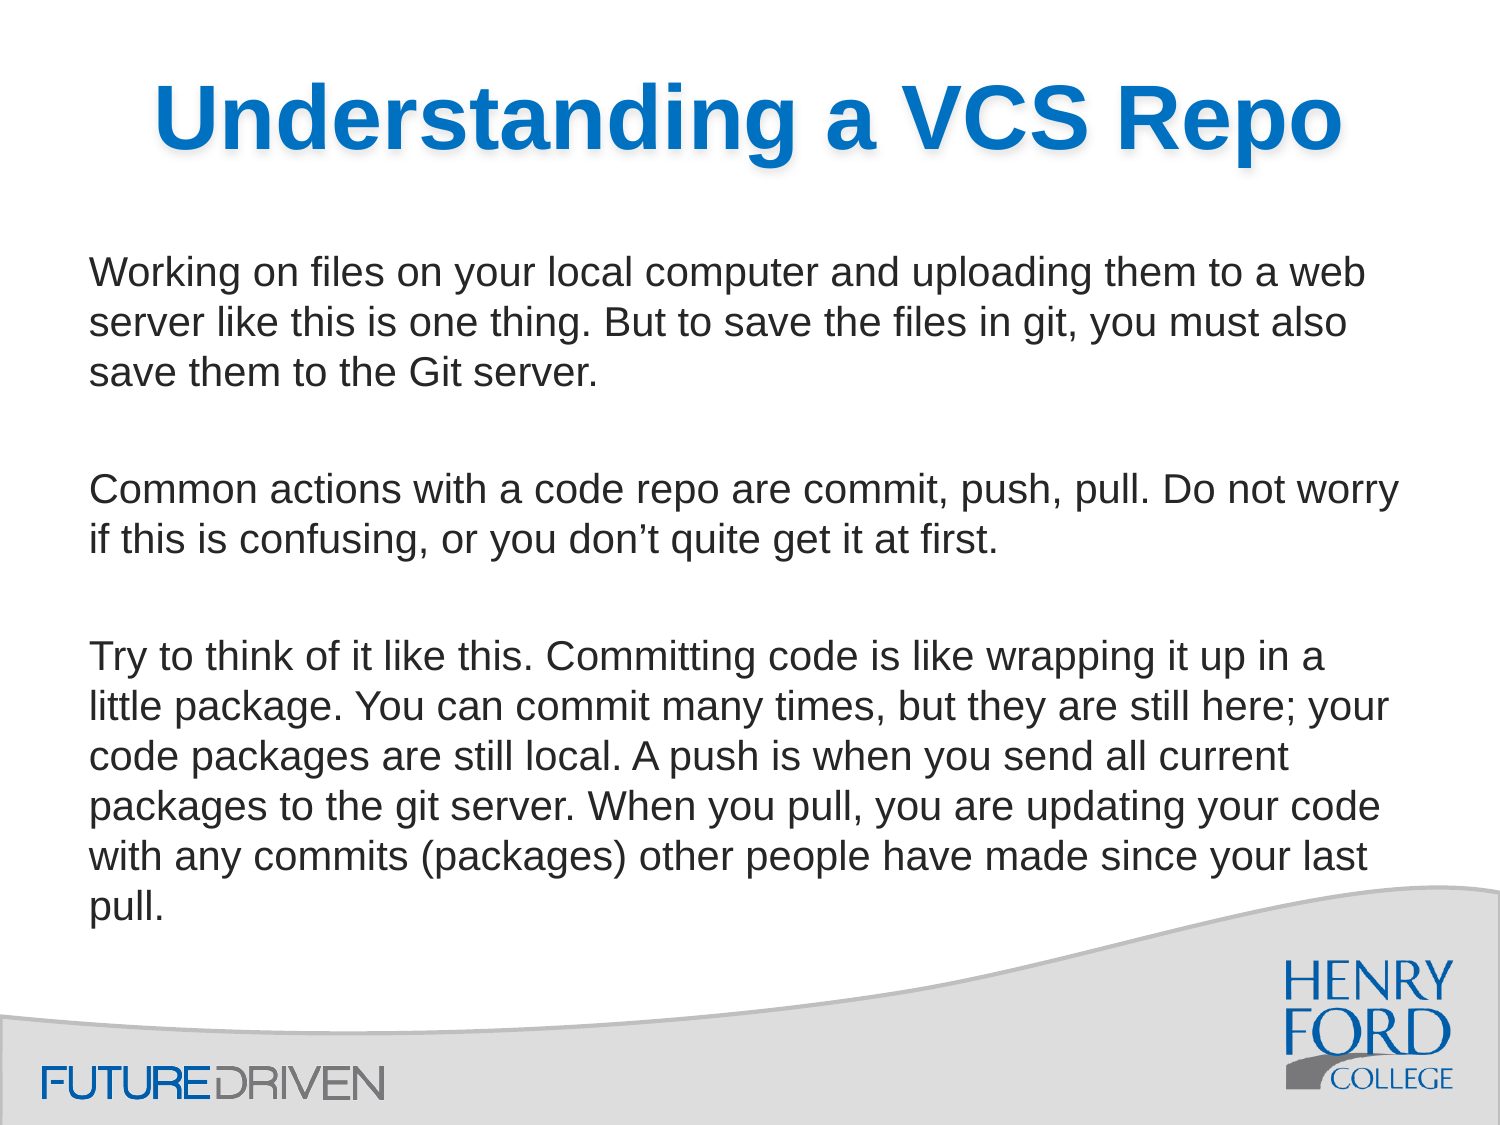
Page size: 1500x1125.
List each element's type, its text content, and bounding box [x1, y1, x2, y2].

picture [37, 1062, 388, 1103]
list Working on files on your local computer and uploading them to a web server like this is one thing. But to save the files in git, you must also save them to the Git server. Common actions with a code repo are commit, push, pull. Do not worry if this is confusing, or you don’t quite get it at first. Try to think of it like this. Committing code is like wrapping it up in a little package. You can commit many times, but they are still here; your code packages are still local. A push is when you send all current packages to the git server. When you pull, you are updating your code with any commits (packages) other people have made since your last pull. [73, 237, 1424, 900]
title Understanding a VCS Repo [75, 50, 1425, 177]
picture [1275, 949, 1463, 1099]
